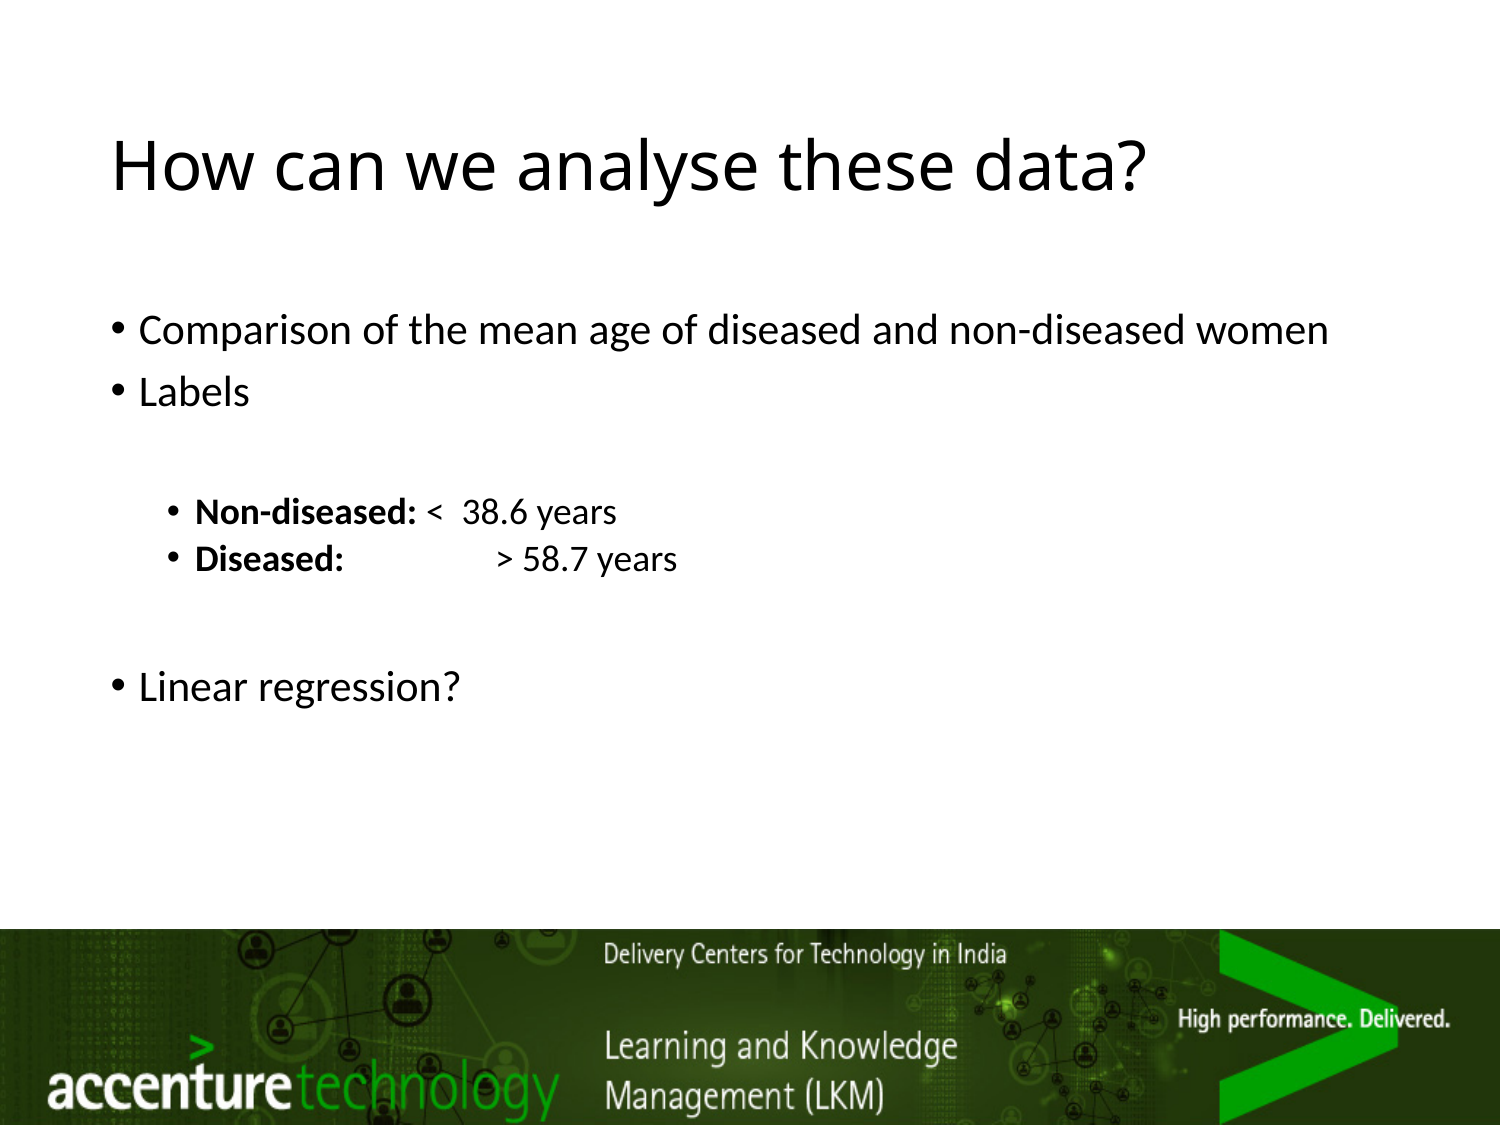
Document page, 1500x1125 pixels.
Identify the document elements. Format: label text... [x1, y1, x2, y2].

list Comparison of the mean age of diseased and non-diseased women Labels Non-diseased: < 38.6 years Diseased: > 58.7 years Linear regression? [102, 298, 1398, 931]
title How can we analyse these data? [102, 59, 1398, 278]
picture [0, 929, 1500, 1125]
